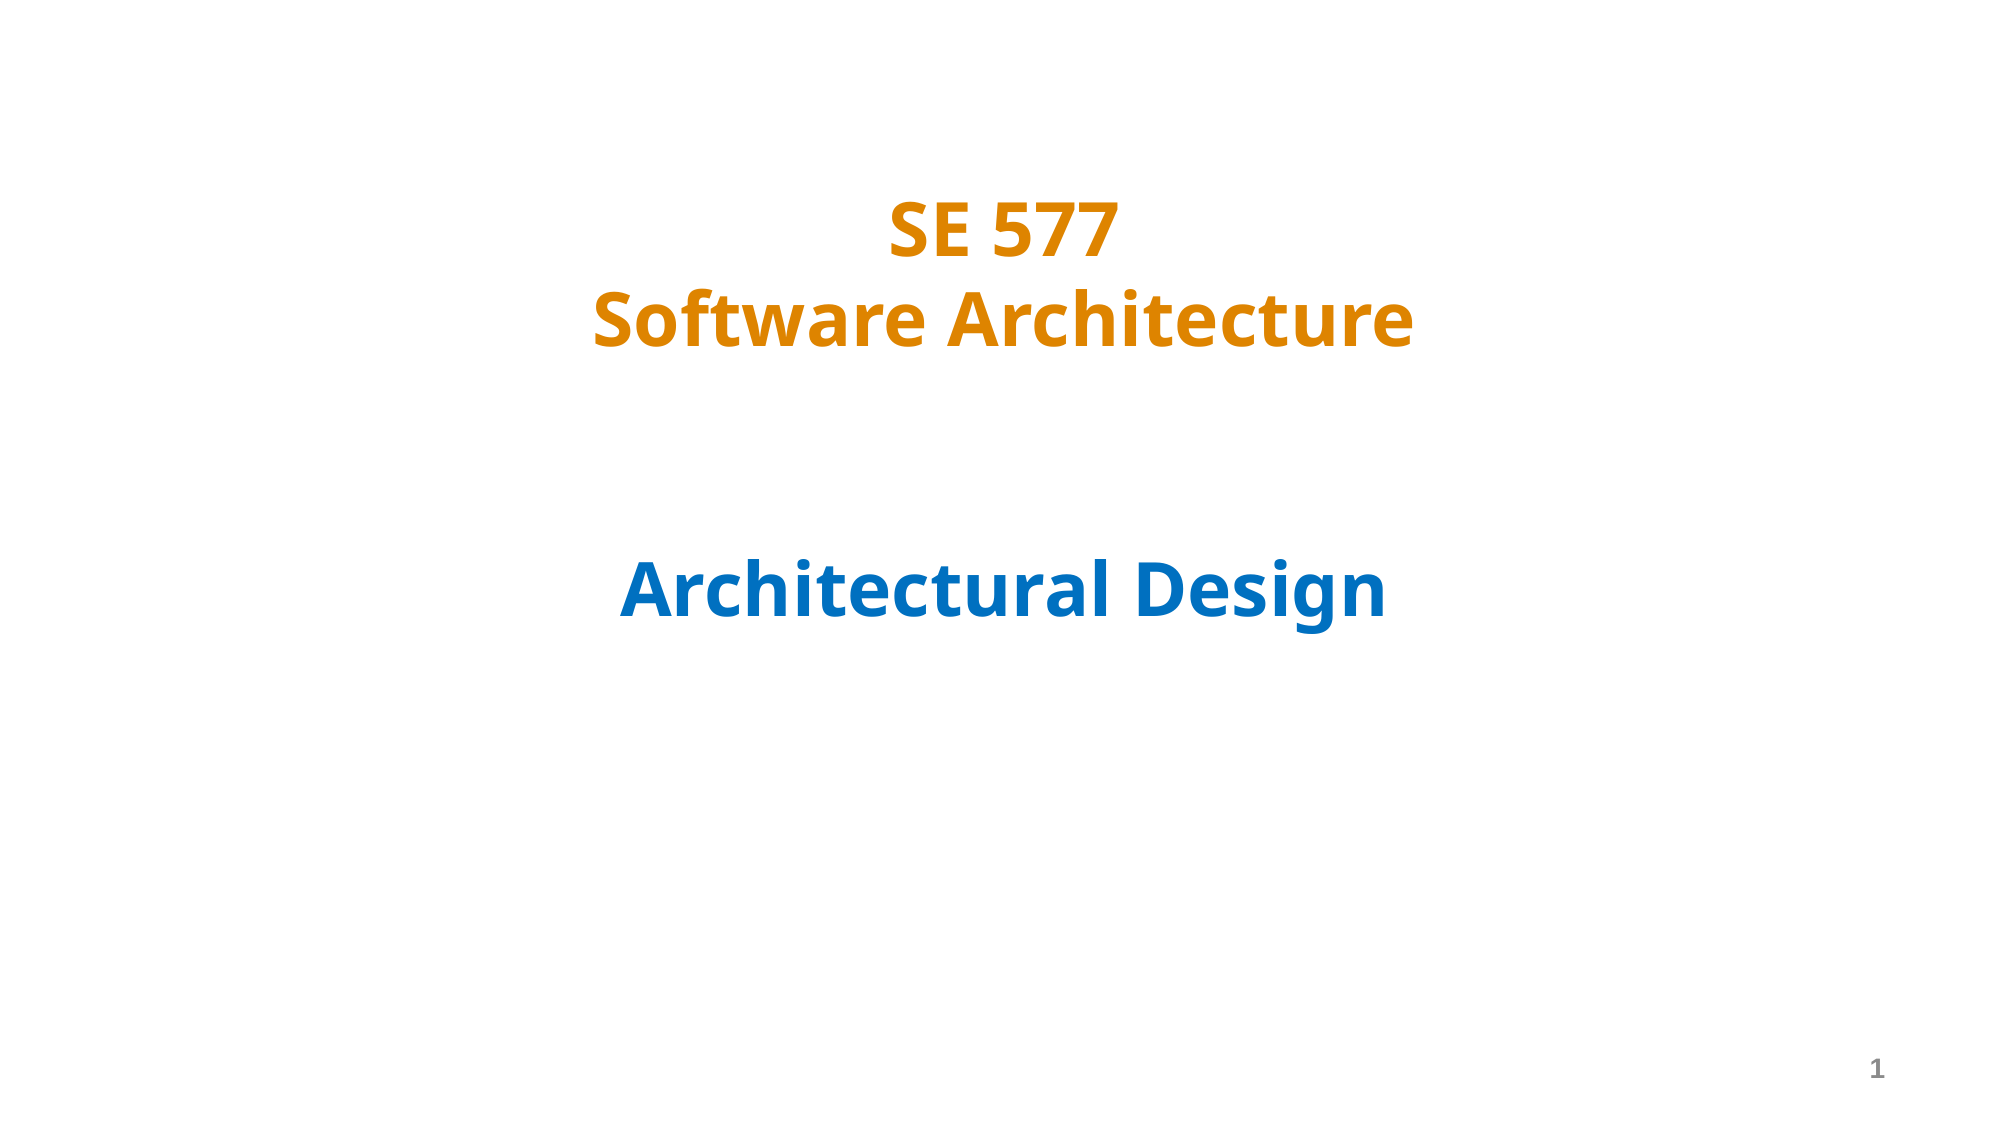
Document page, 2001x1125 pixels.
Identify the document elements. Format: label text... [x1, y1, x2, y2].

slide_number 1 [1433, 1039, 1900, 1100]
title SE 577 Software Architecture Architectural Design [193, 176, 1816, 704]
